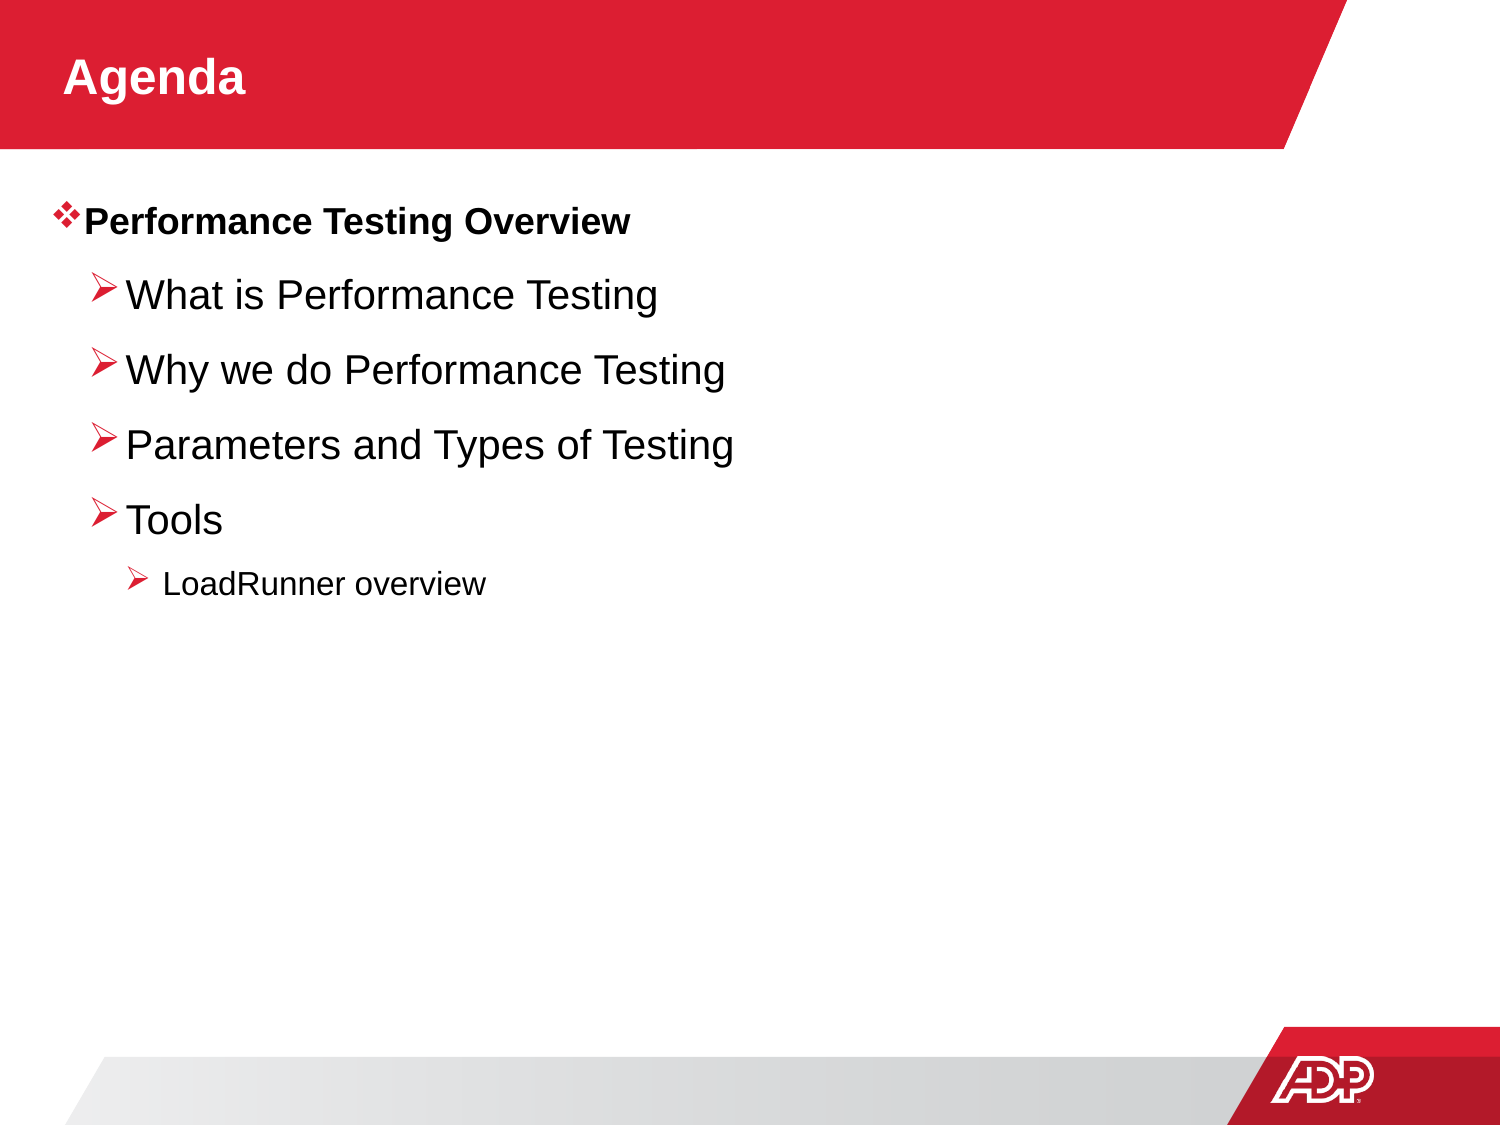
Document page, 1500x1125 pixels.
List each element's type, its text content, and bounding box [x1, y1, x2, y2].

picture [0, 862, 1500, 1125]
list Performance Testing Overview What is Performance Testing Why we do Performance Testing Parameters and Types of Testing Tools LoadRunner overview [49, 174, 1038, 763]
picture [0, 0, 1500, 263]
title Agenda [62, 0, 1284, 150]
